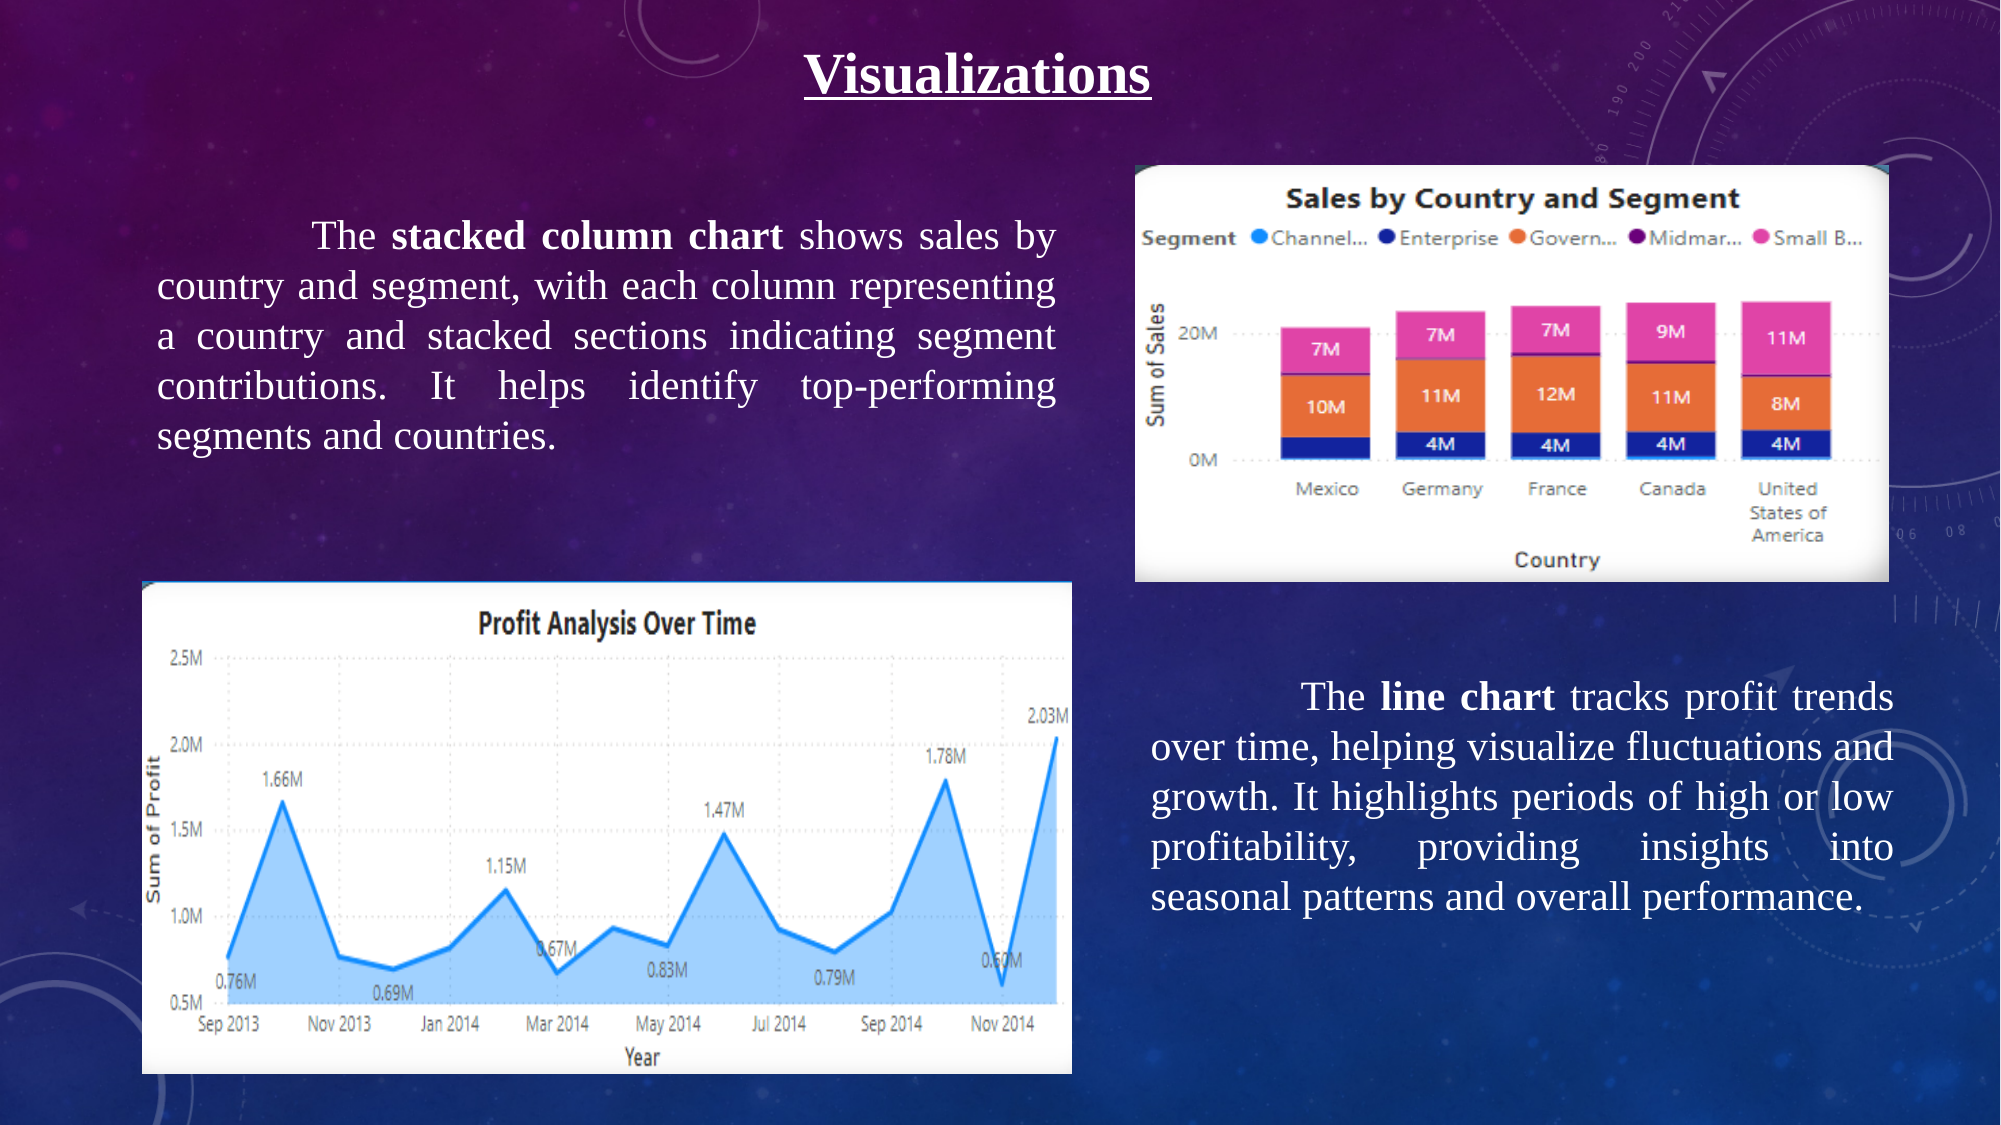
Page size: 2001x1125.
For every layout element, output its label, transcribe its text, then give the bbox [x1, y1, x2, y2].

picture [0, 0, 2001, 1125]
text_box The stacked column chart shows sales by country and segment, with each column representing a country and stacked sections indicating segment contributions. It helps identify top-performing segments and countries. [142, 200, 1072, 466]
text_box Visualizations [478, 27, 1478, 183]
text_box The line chart tracks profit trends over time, helping visualize fluctuations and growth. It highlights periods of high or low profitability, providing insights into seasonal patterns and overall performance. [1135, 661, 1910, 927]
